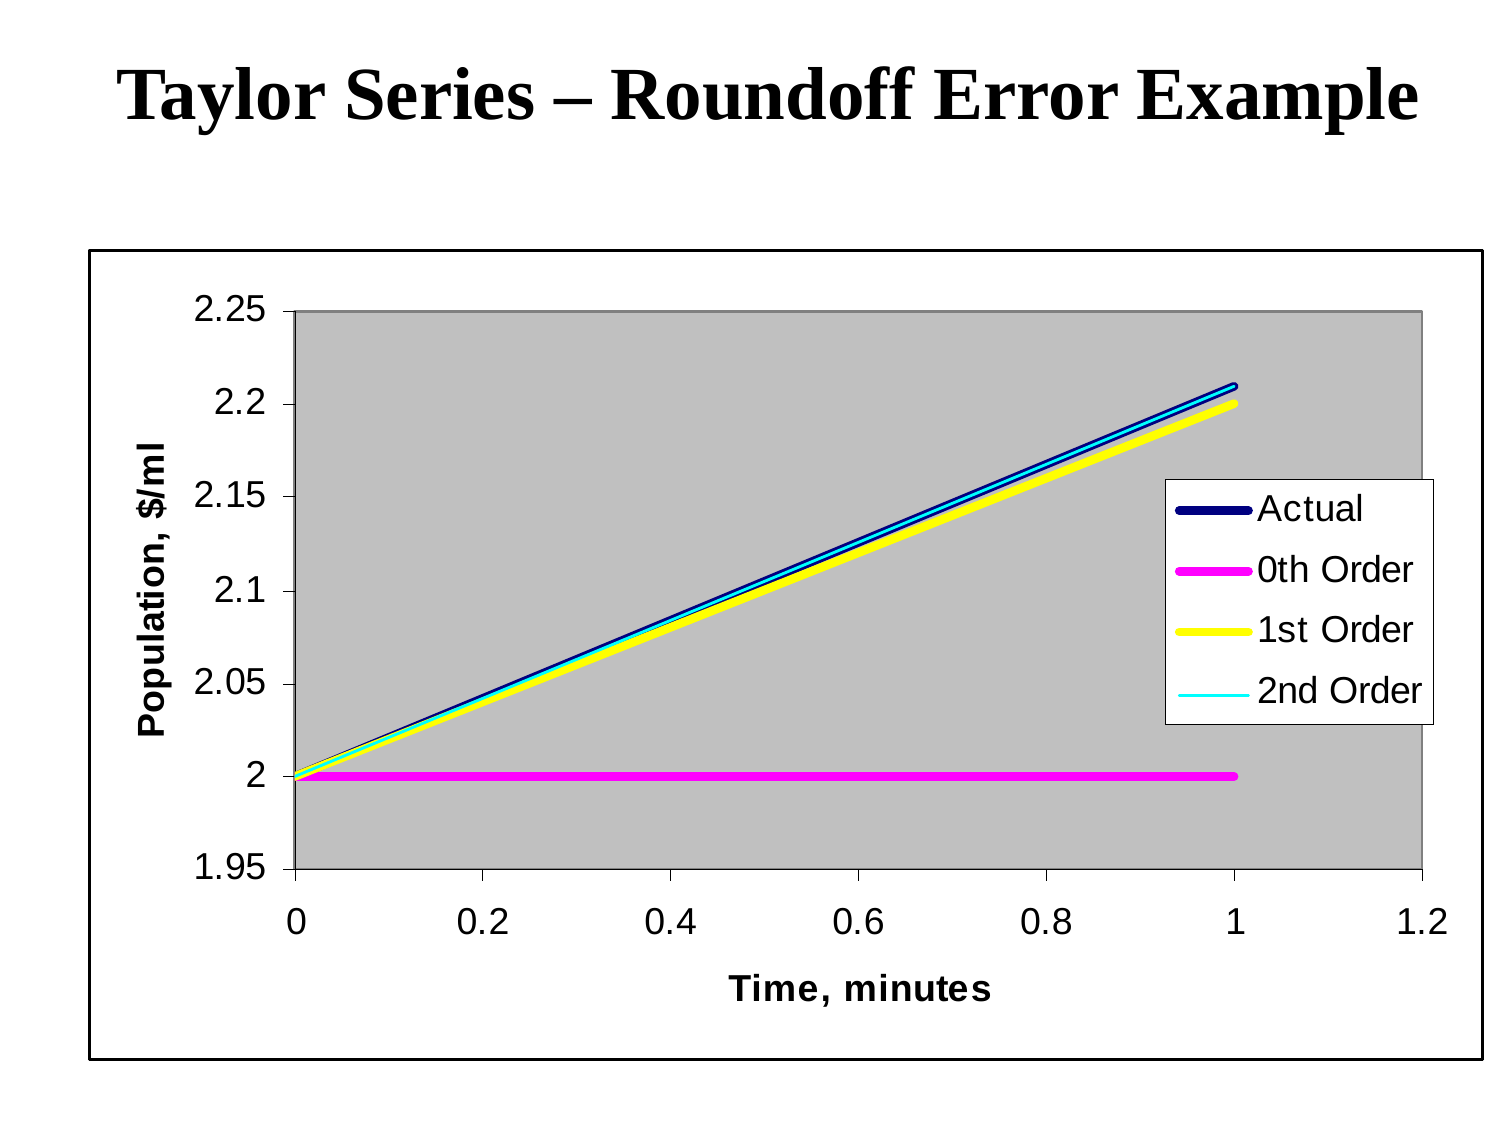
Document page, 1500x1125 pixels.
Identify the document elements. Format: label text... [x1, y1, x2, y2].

text_box Taylor Series – Roundoff Error Example [102, 37, 1436, 143]
picture [74, 235, 1500, 1075]
